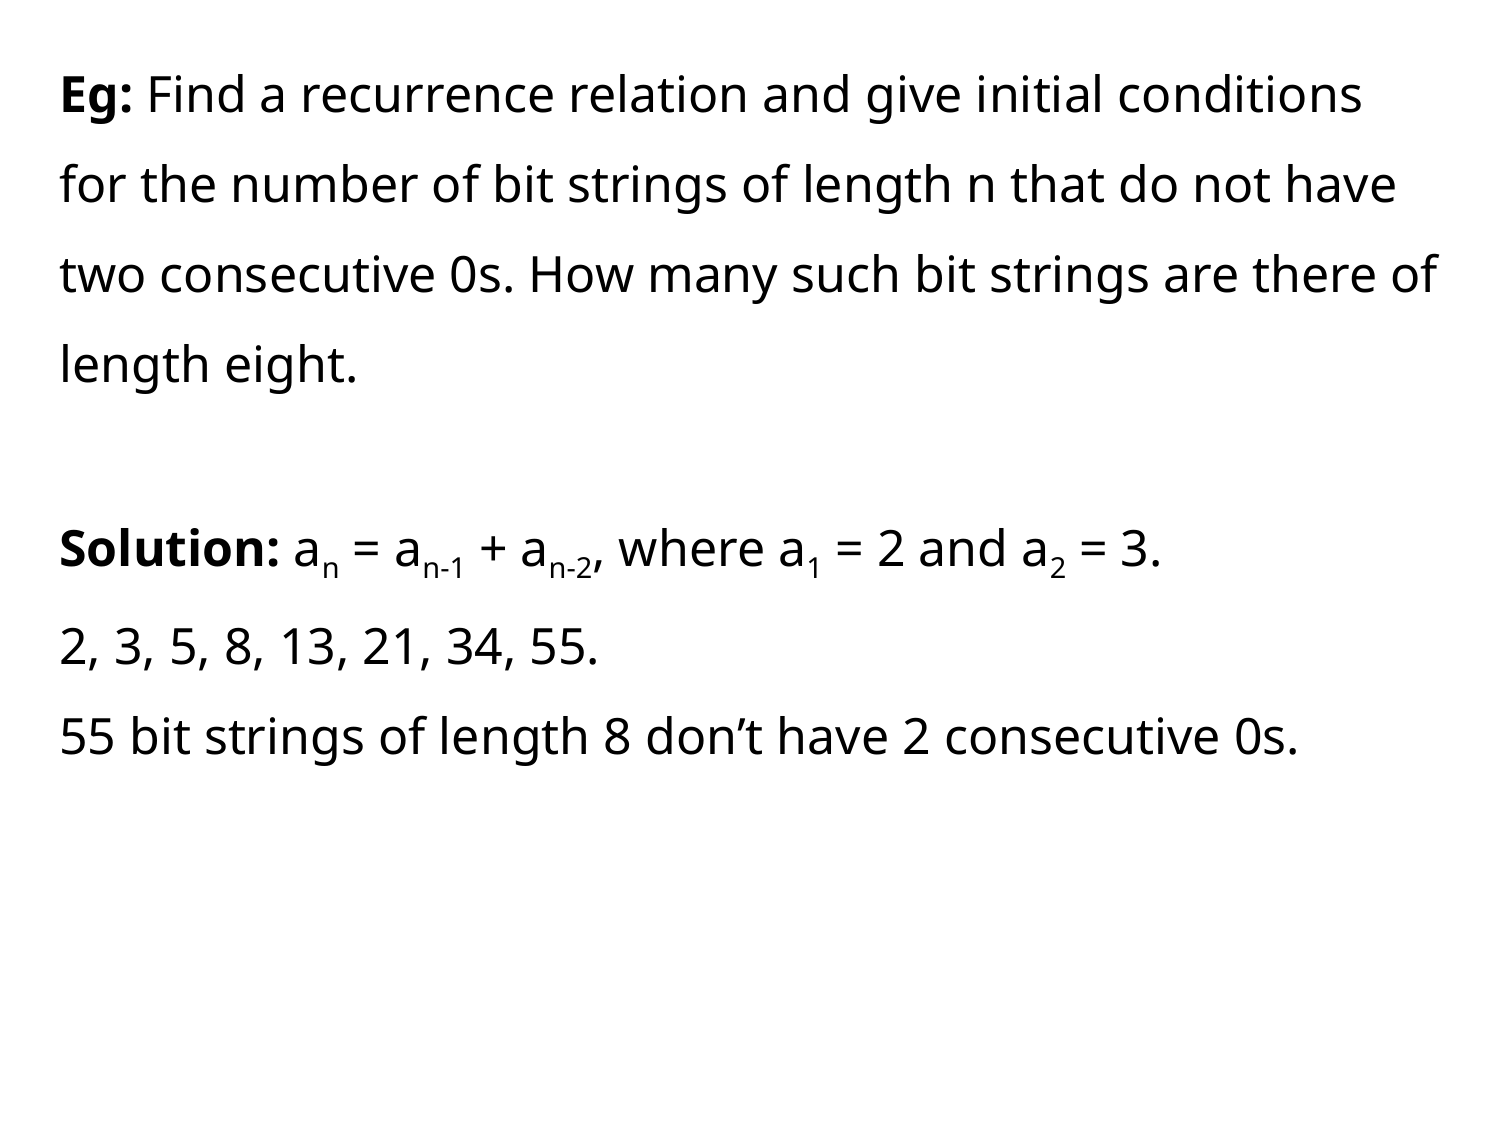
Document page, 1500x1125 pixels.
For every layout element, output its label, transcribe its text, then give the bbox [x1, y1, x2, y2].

text_box Eg: Find a recurrence relation and give initial conditions for the number of bit strings of length n that do not have two consecutive 0s. How many such bit strings are there of length eight. Solution: an = an-1 + an-2, where a1 = 2 and a2 = 3. 2, 3, 5, 8, 13, 21, 34, 55. 55 bit strings of length 8 don’t have 2 consecutive 0s. [44, 17, 1455, 1018]
